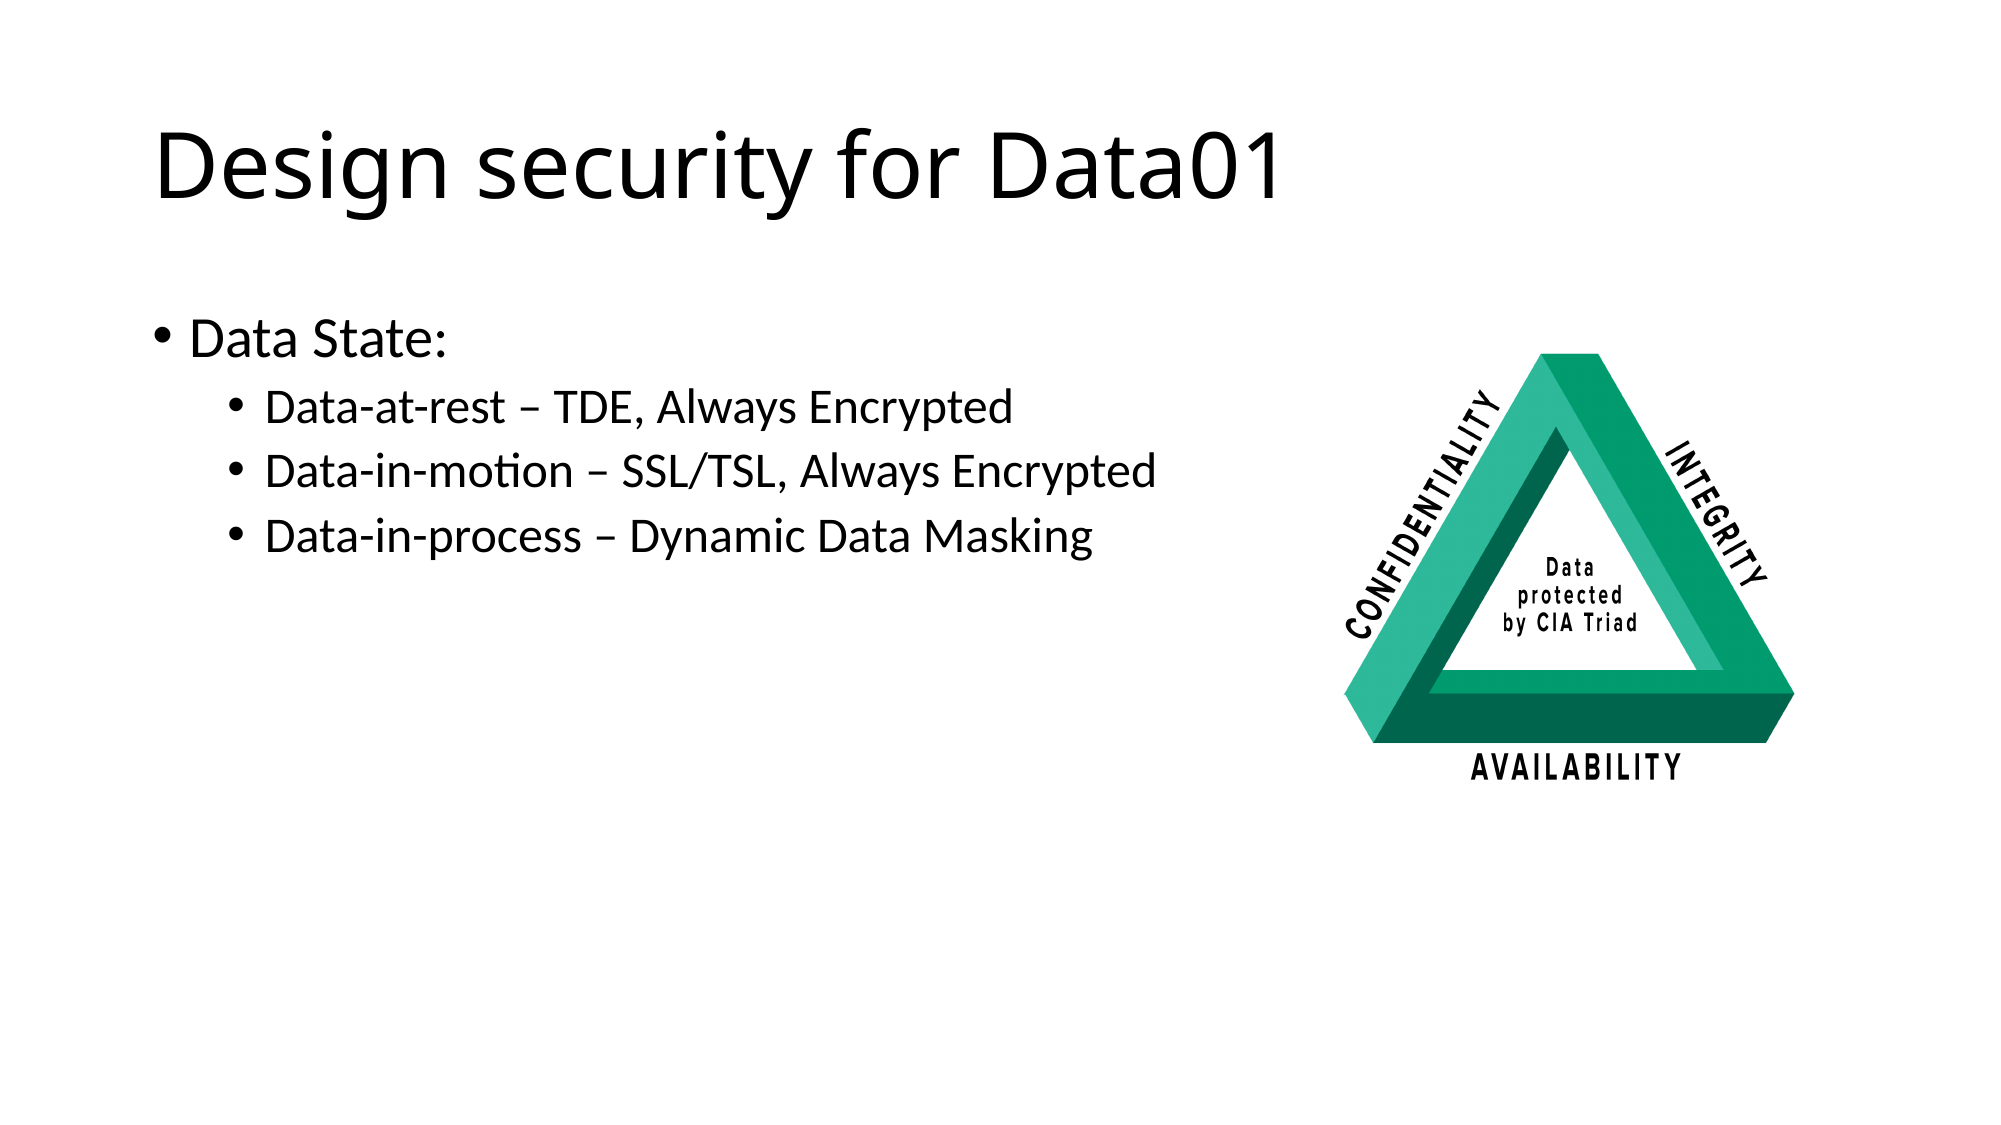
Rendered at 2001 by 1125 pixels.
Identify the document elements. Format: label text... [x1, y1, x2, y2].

picture [1172, 277, 1944, 851]
list Data State: Data-at-rest – TDE, Always Encrypted Data-in-motion – SSL/TSL, Always Encrypted Data-in-process – Dynamic Data Masking [137, 299, 1863, 1014]
title Design security for Data01 [137, 59, 1863, 278]
